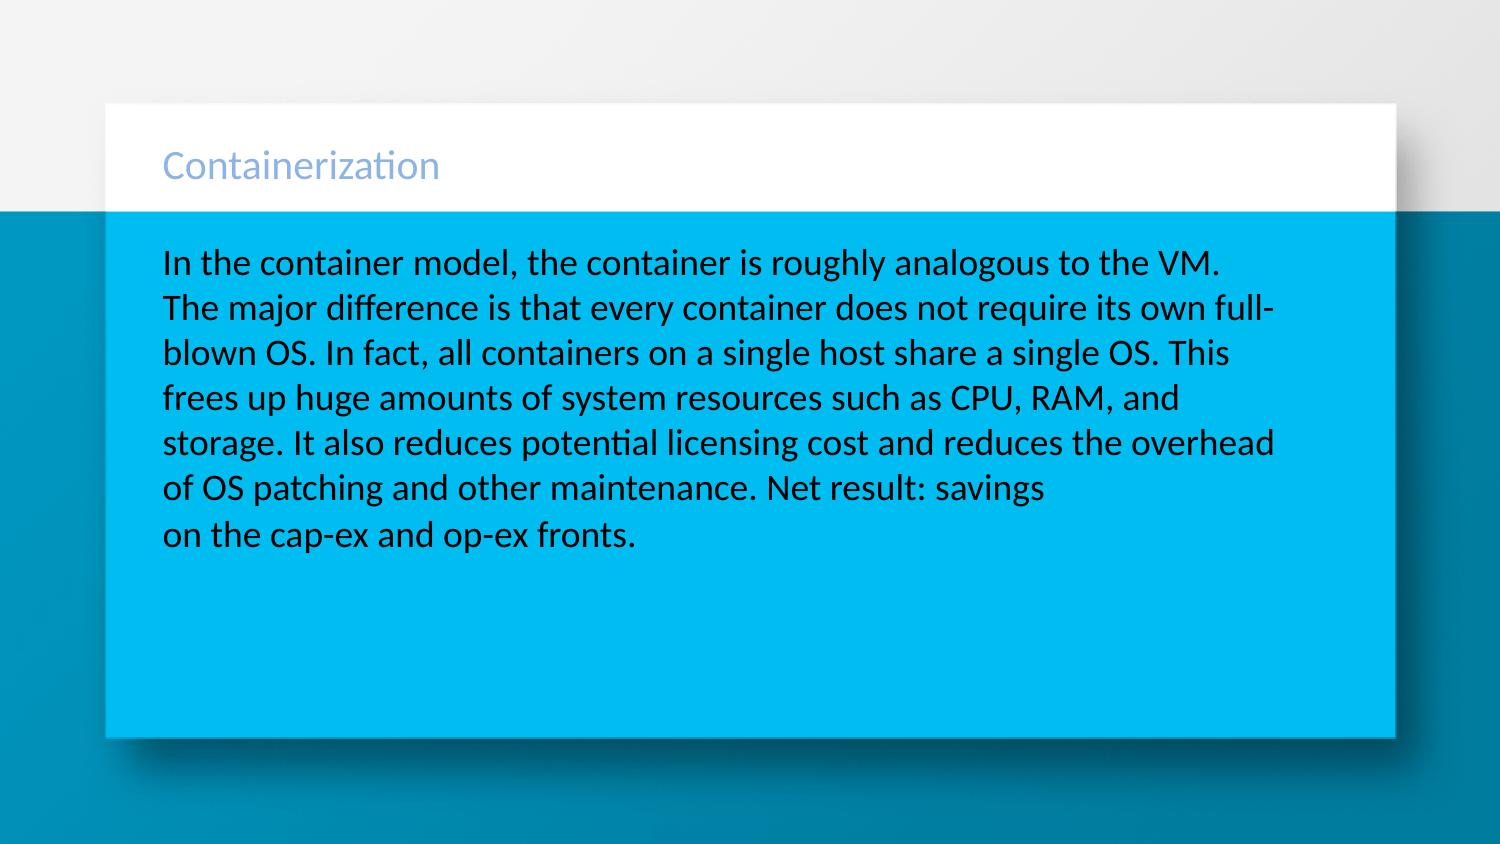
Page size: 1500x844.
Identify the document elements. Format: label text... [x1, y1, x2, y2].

title Containerization [160, 135, 588, 236]
text_box [0, 0, 1500, 844]
text_box In the container model, the container is roughly analogous to the VM. The major difference is that every container does not require its own full-blown OS. In fact, all containers on a single host share a single OS. This frees up huge amounts of system resources such as CPU, RAM, and storage. It also reduces potential licensing cost and reduces the overhead of OS patching and other maintenance. Net result: savings on the cap-ex and op-ex fronts. [160, 236, 1297, 556]
